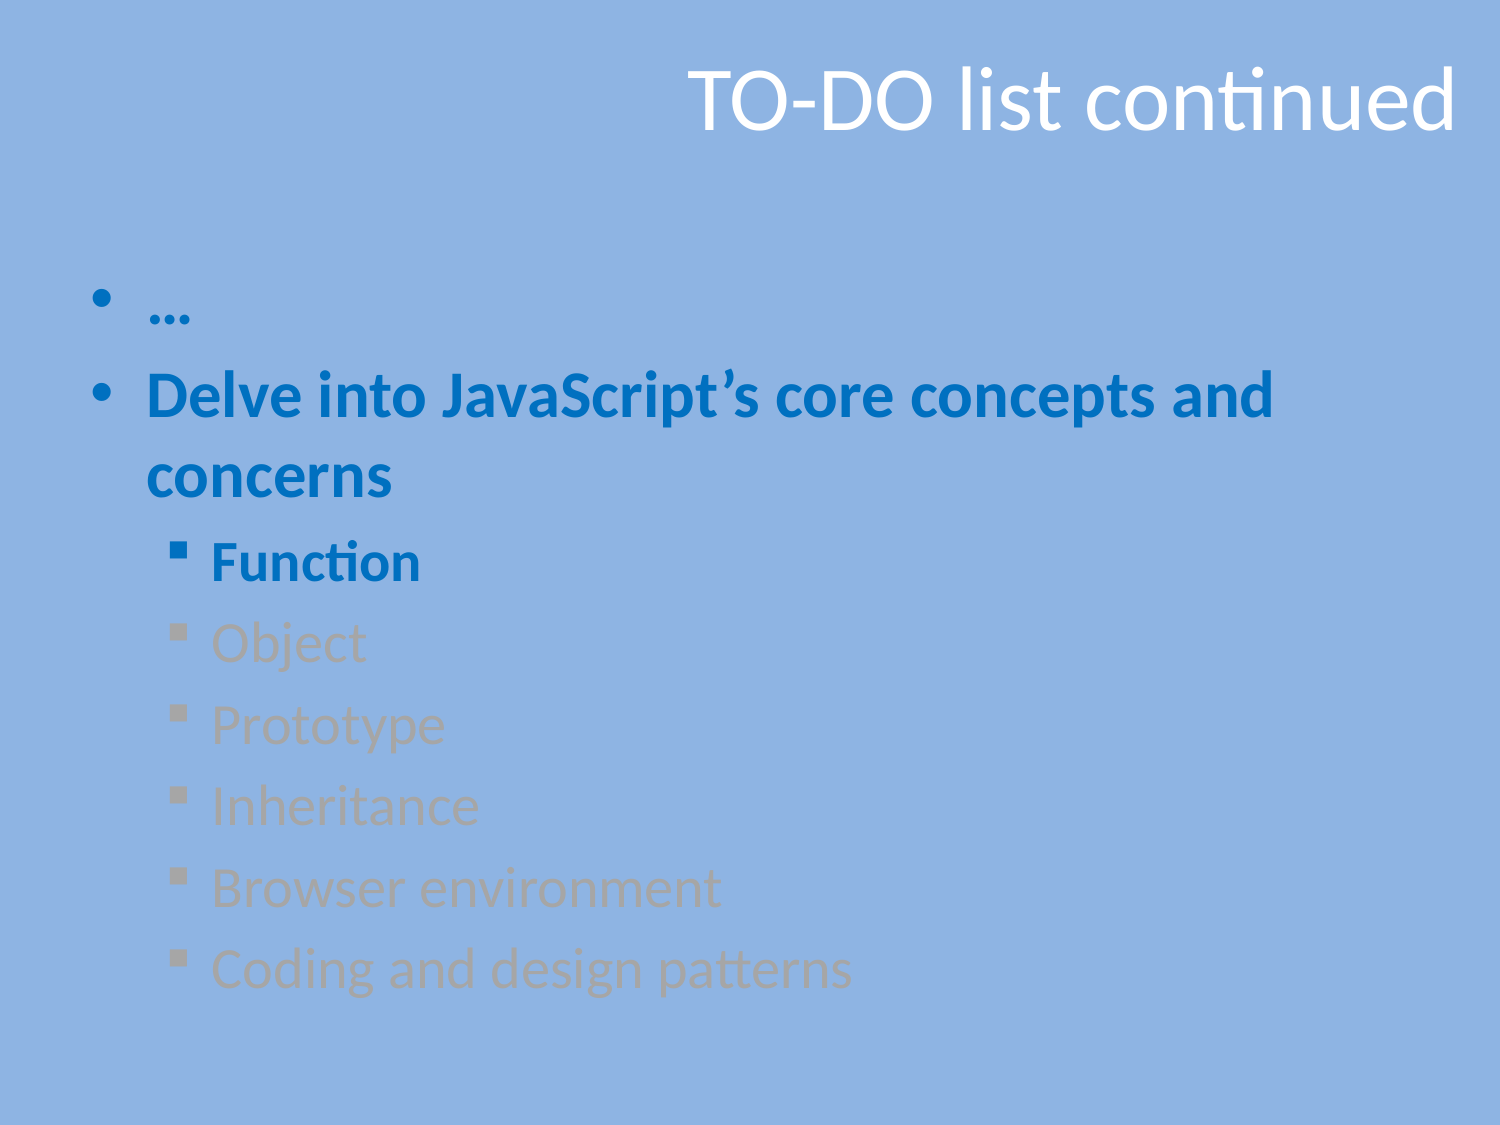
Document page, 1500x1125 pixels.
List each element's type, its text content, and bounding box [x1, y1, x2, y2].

list … Delve into JavaScript’s core concepts and concerns Function Object Prototype Inheritance Browser environment Coding and design patterns [75, 249, 1425, 1018]
title TO-DO list continued [24, 12, 1475, 175]
